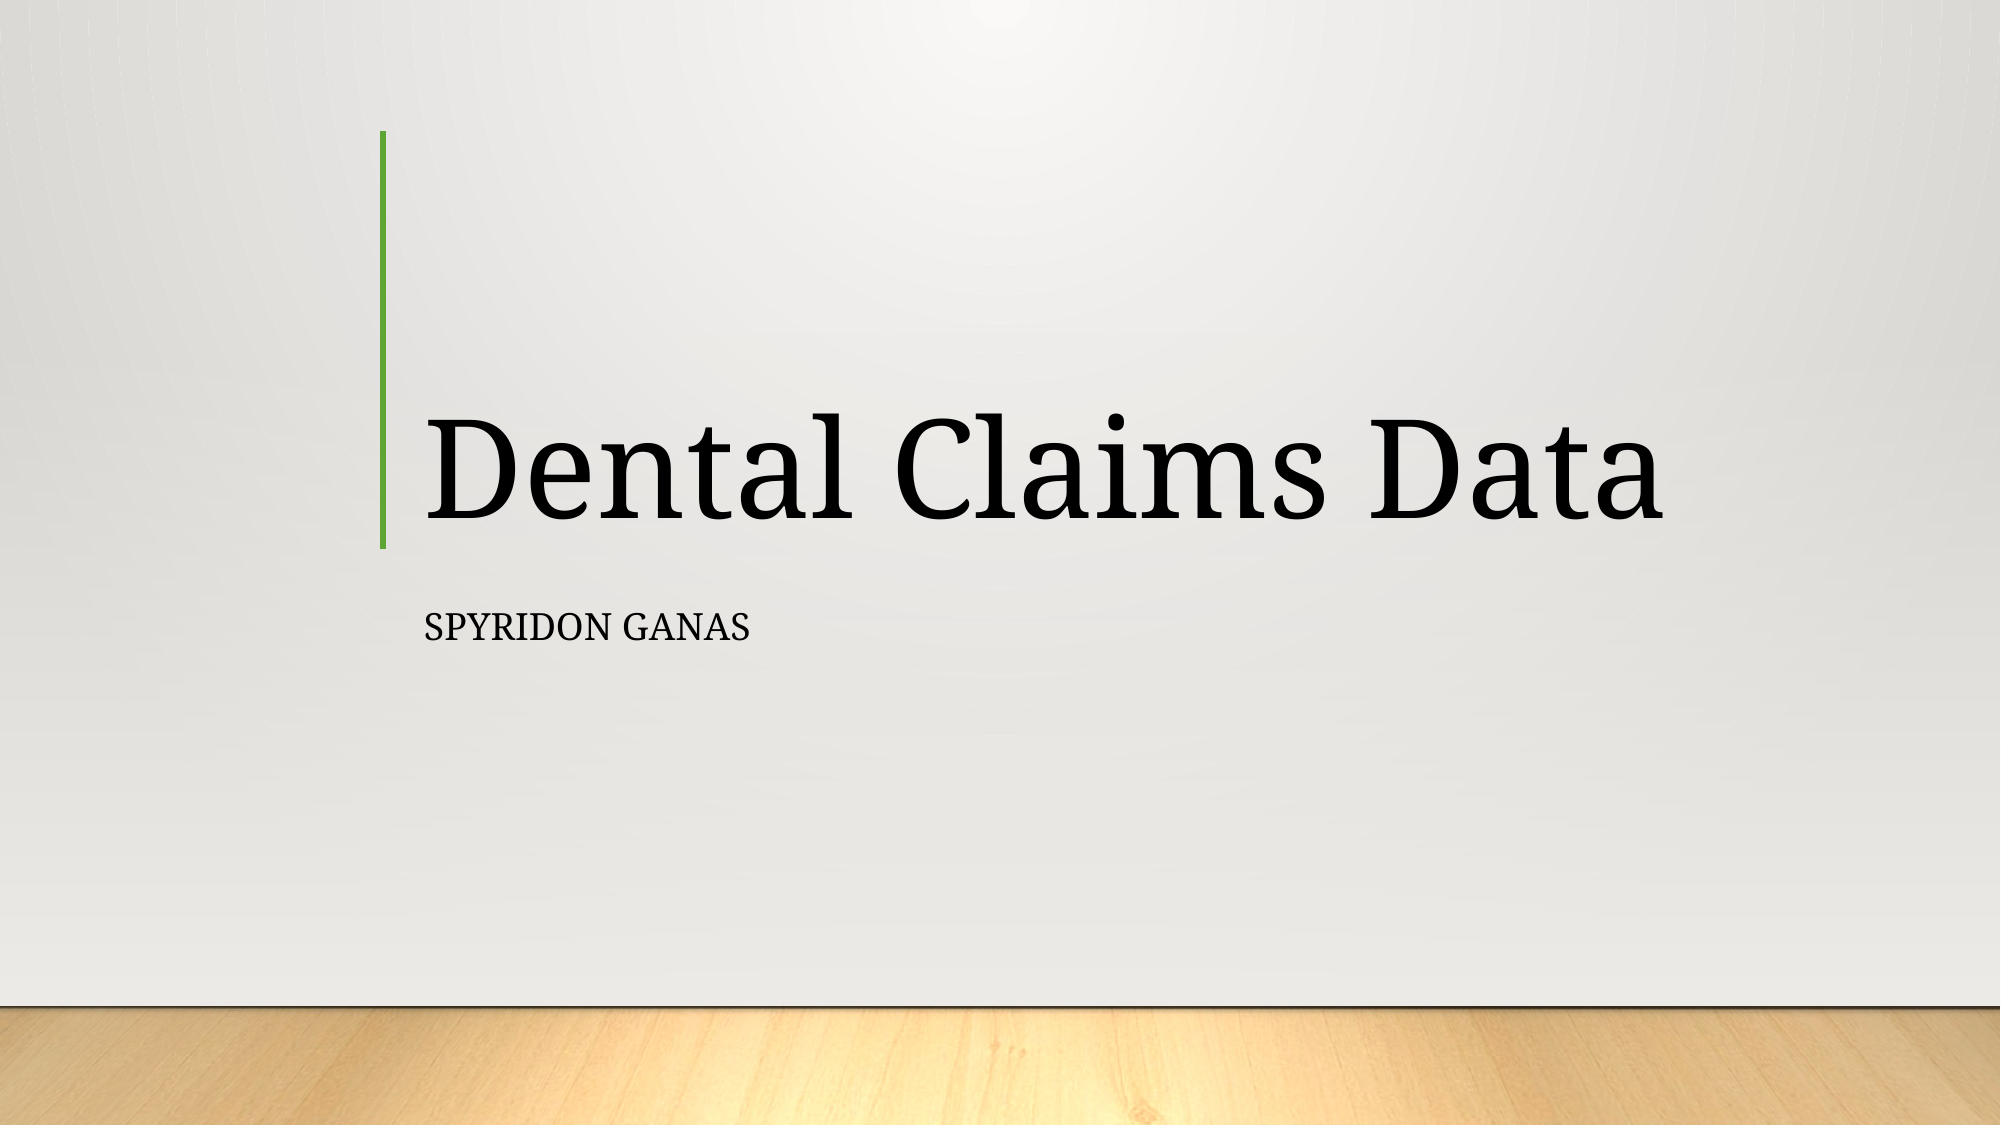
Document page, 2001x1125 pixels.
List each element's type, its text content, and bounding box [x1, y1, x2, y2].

subtitle Spyridon Ganas [408, 579, 1814, 740]
picture [0, 1006, 2000, 1125]
title Dental Claims Data [408, 131, 1814, 549]
